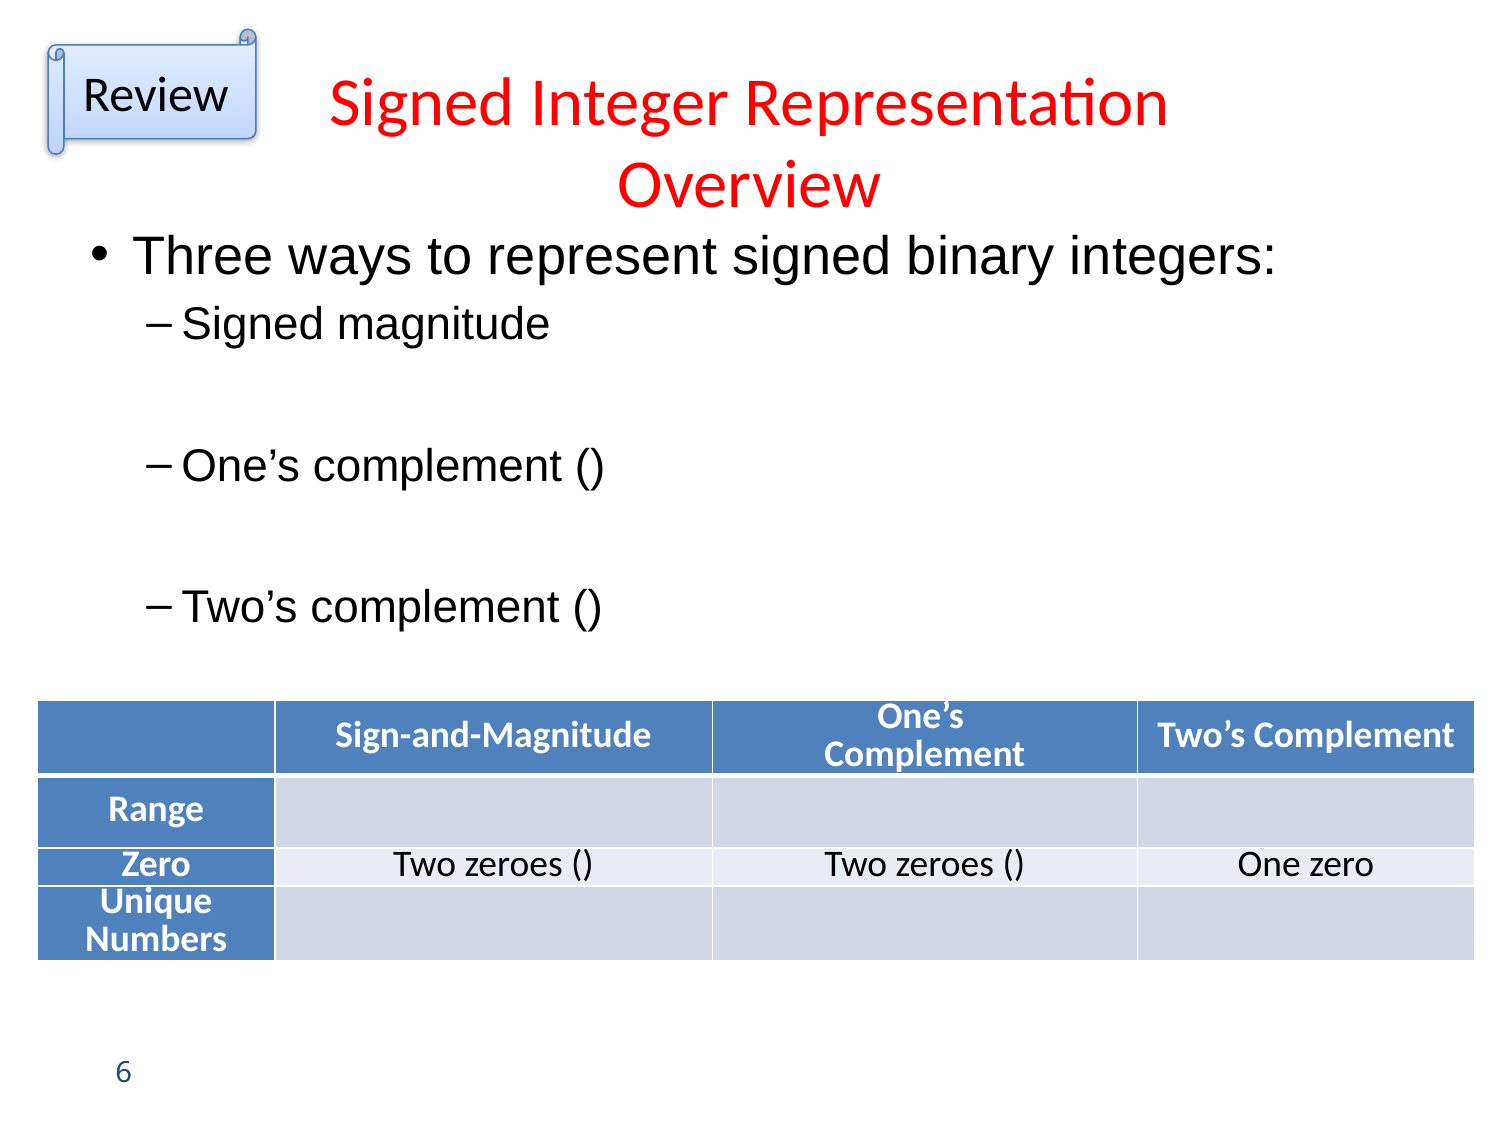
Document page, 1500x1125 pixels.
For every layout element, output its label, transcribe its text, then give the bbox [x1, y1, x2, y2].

title Signed Integer Representation Overview [75, 45, 1425, 233]
text_box Review [48, 29, 256, 155]
slide_number 6 [100, 1042, 426, 1103]
